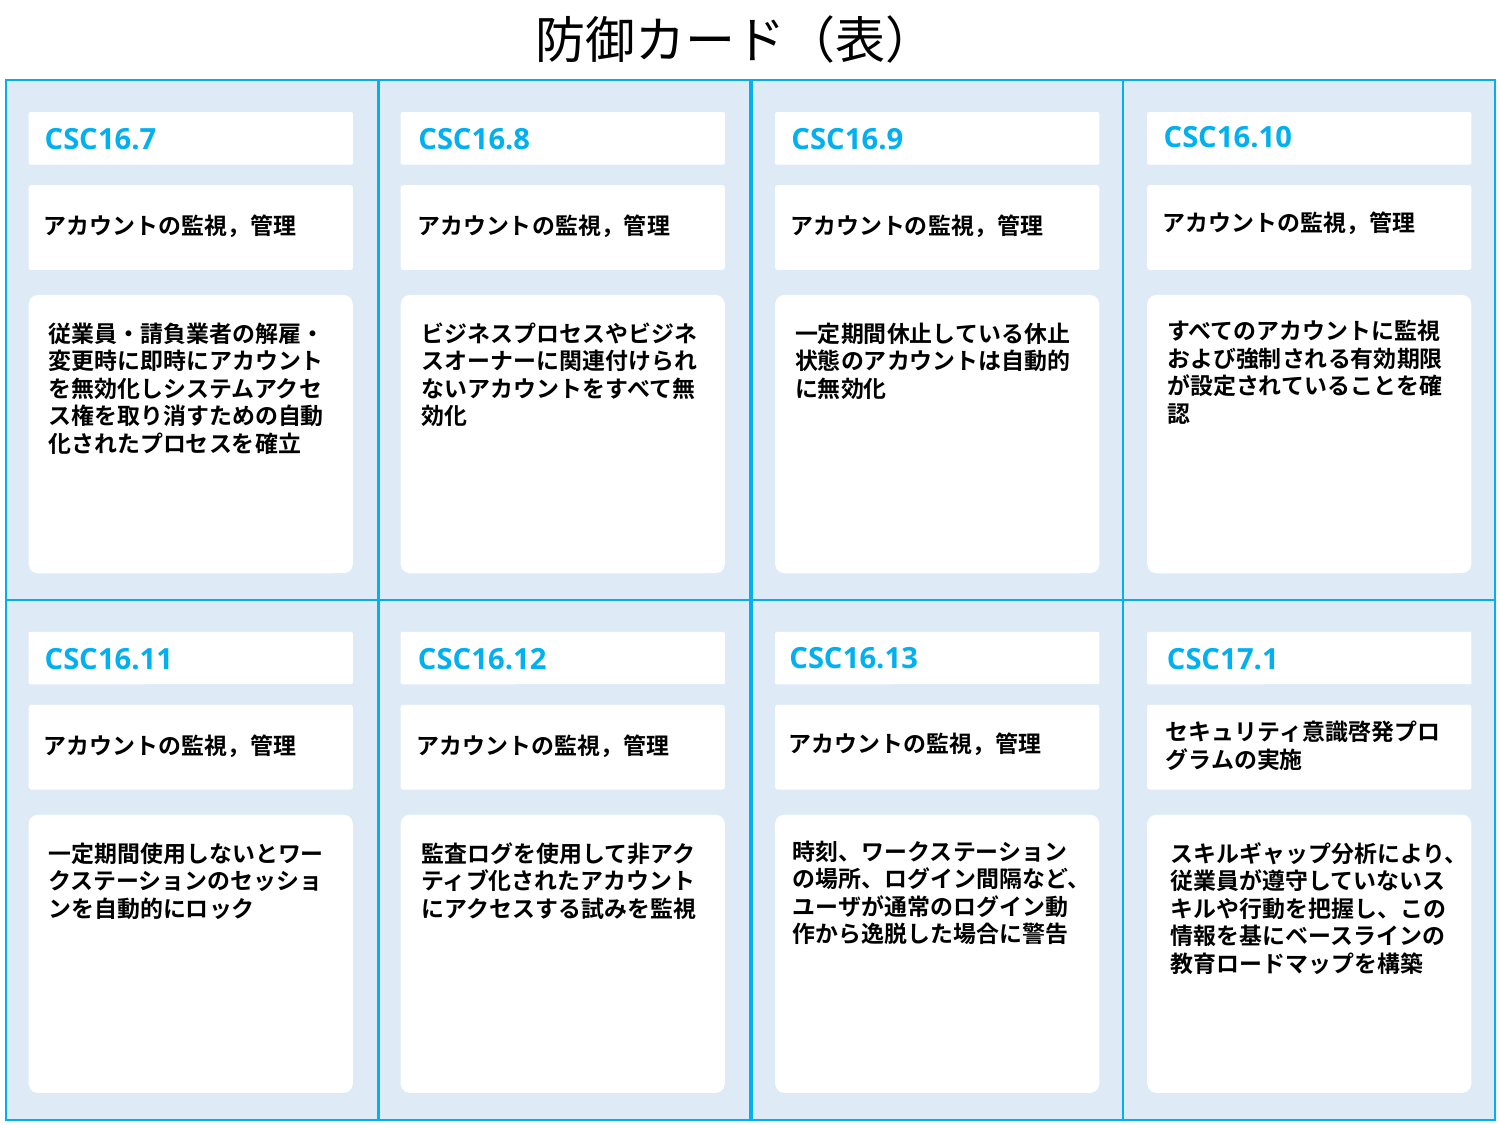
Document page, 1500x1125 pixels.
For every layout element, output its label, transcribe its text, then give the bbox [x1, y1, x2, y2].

text_box CSC16.9 [776, 113, 956, 164]
text_box CSC16.13 [774, 631, 954, 682]
text_box [5, 79, 378, 599]
text_box [27, 184, 354, 271]
text_box [27, 630, 354, 686]
text_box ビジネスプロセスやビジネスオーナーに関連付けられないアカウントをすべて無効化 [407, 311, 716, 437]
text_box [774, 630, 1101, 686]
text_box CSC16.12 [403, 633, 583, 683]
text_box [399, 813, 726, 1095]
text_box [1146, 813, 1473, 1095]
text_box CSC16.10 [1148, 110, 1328, 161]
text_box [378, 79, 751, 599]
text_box [399, 184, 726, 271]
text_box アカウントの監視，管理 [775, 204, 1097, 247]
text_box [1146, 111, 1473, 166]
text_box [378, 599, 751, 1121]
text_box アカウントの監視，管理 [28, 724, 350, 767]
text_box [399, 111, 726, 166]
text_box 防御カード（表） [521, 0, 951, 76]
text_box 一定期間休止している休止状態のアカウントは自動的に無効化 [780, 312, 1089, 410]
text_box CSC17.1 [1152, 633, 1332, 683]
text_box すべてのアカウントに監視および強制される有効期限が設定されていることを確認 [1152, 309, 1461, 434]
text_box [1146, 630, 1473, 686]
text_box [1146, 703, 1473, 791]
text_box アカウントの監視，管理 [402, 724, 724, 767]
text_box [1122, 599, 1496, 1121]
text_box [27, 813, 354, 1095]
text_box アカウントの監視，管理 [1147, 201, 1469, 244]
text_box [774, 184, 1101, 271]
text_box [774, 813, 1101, 1095]
text_box アカウントの監視，管理 [402, 204, 724, 247]
text_box [27, 703, 354, 791]
text_box CSC16.8 [403, 113, 583, 164]
text_box 従業員・請負業者の解雇・変更時に即時にアカウントを無効化しシステムアクセス権を取り消すための自動化されたプロセスを確立 [33, 312, 342, 465]
text_box [751, 79, 1122, 599]
text_box [1146, 293, 1473, 575]
text_box [1146, 184, 1473, 271]
text_box [27, 111, 354, 166]
text_box CSC16.7 [29, 113, 209, 164]
text_box セキュリティ意識啓発プログラムの実施 [1150, 710, 1473, 780]
text_box [399, 630, 726, 686]
text_box [774, 111, 1101, 166]
text_box スキルギャップ分析により、従業員が遵守していないスキルや行動を把握し、この情報を基にベースラインの教育ロードマップを構築 [1155, 831, 1465, 984]
text_box アカウントの監視，管理 [773, 722, 1095, 765]
text_box [399, 293, 726, 575]
text_box [1122, 79, 1496, 599]
text_box 監査ログを使用して非アクティブ化されたアカウントにアクセスする試みを監視 [406, 831, 716, 929]
text_box 一定期間使用しないとワークステーションのセッションを自動的にロック [33, 831, 342, 929]
text_box [774, 703, 1101, 791]
text_box [5, 599, 378, 1121]
text_box [751, 599, 1122, 1121]
text_box 時刻、ワークステーションの場所、ログイン間隔など、ユーザが通常のログイン動作から逸脱した場合に警告 [778, 830, 1087, 955]
text_box CSC16.11 [29, 633, 209, 683]
text_box [27, 293, 354, 575]
text_box [774, 293, 1101, 575]
text_box アカウントの監視，管理 [28, 204, 350, 247]
text_box [399, 703, 726, 791]
